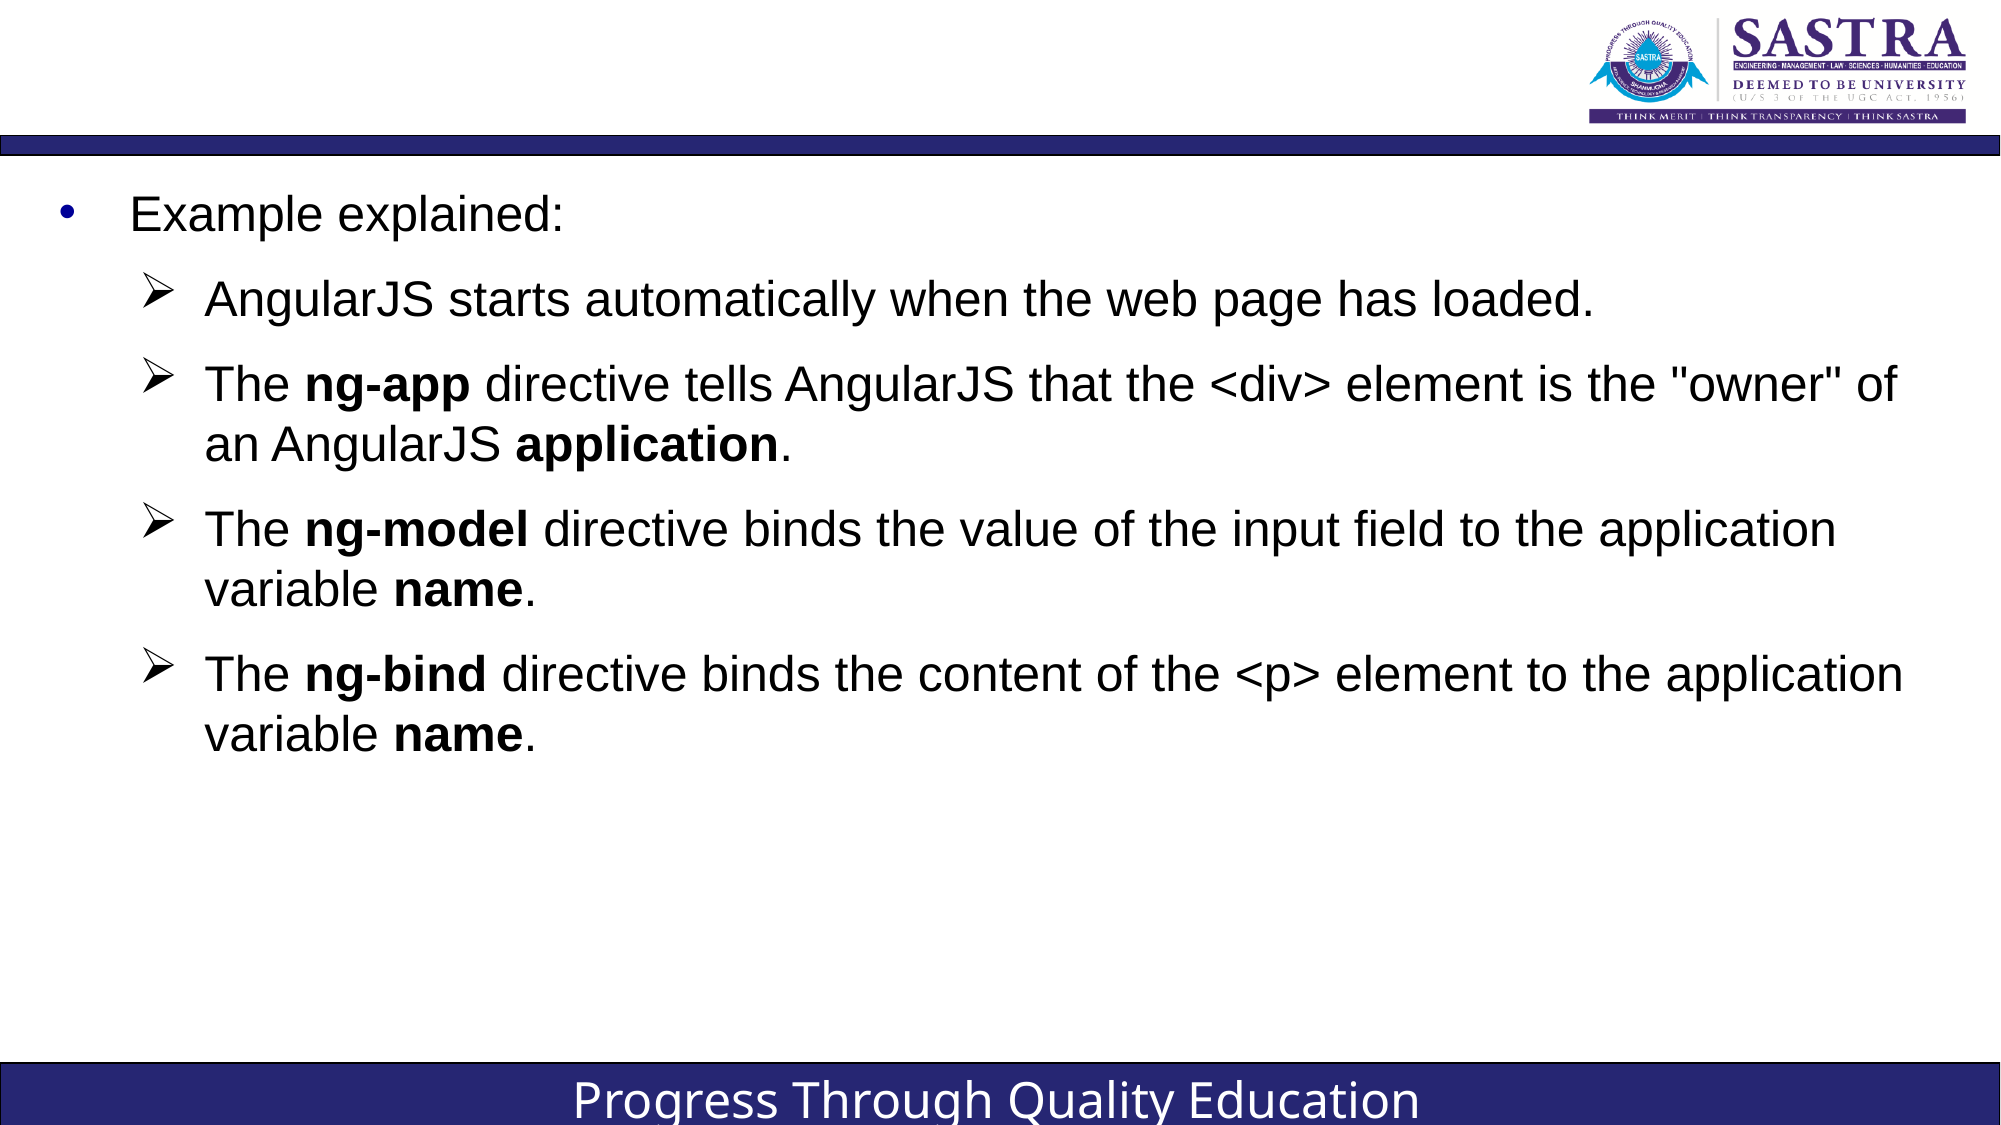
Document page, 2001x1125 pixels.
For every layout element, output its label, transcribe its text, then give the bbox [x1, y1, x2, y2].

list Example explained: AngularJS starts automatically when the web page has loaded. The ng-app directive tells AngularJS that the <div> element is the "owner" of an AngularJS application. The ng-model directive binds the value of the input field to the application variable name. The ng-bind directive binds the content of the <p> element to the application variable name. [37, 172, 1969, 1047]
picture [1566, 10, 1989, 130]
